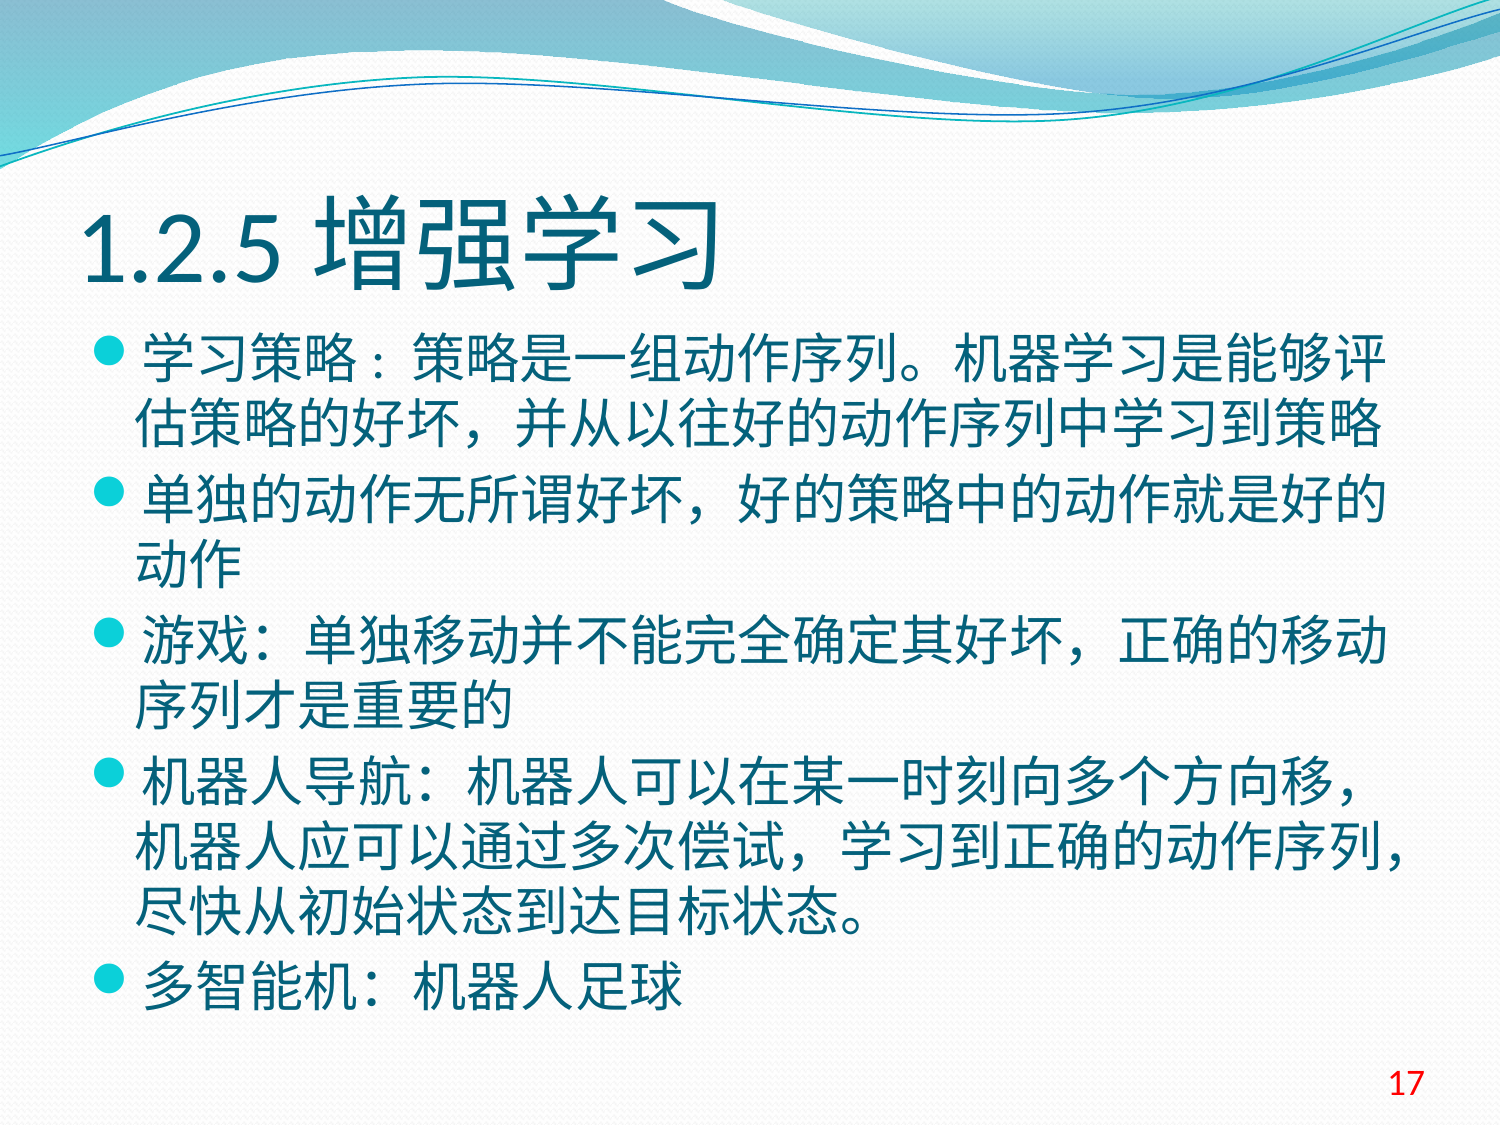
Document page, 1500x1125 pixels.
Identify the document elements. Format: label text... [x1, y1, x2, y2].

list 学习策略: 策略是一组动作序列。机器学习是能够评估策略的好坏，并从以往好的动作序列中学习到策略 单独的动作无所谓好坏，好的策略中的动作就是好的动作 游戏：单独移动并不能完全确定其好坏，正确的移动序列才是重要的 机器人导航：机器人可以在某一时刻向多个方向移，机器人应可以通过多次偿试，学习到正确的动作序列，尽快从初始状态到达目标状态。 多智能机：机器人足球 [75, 317, 1425, 1038]
slide_number 17 [1371, 1042, 1425, 1103]
title 1.2.5增强学习 [75, 115, 1425, 303]
